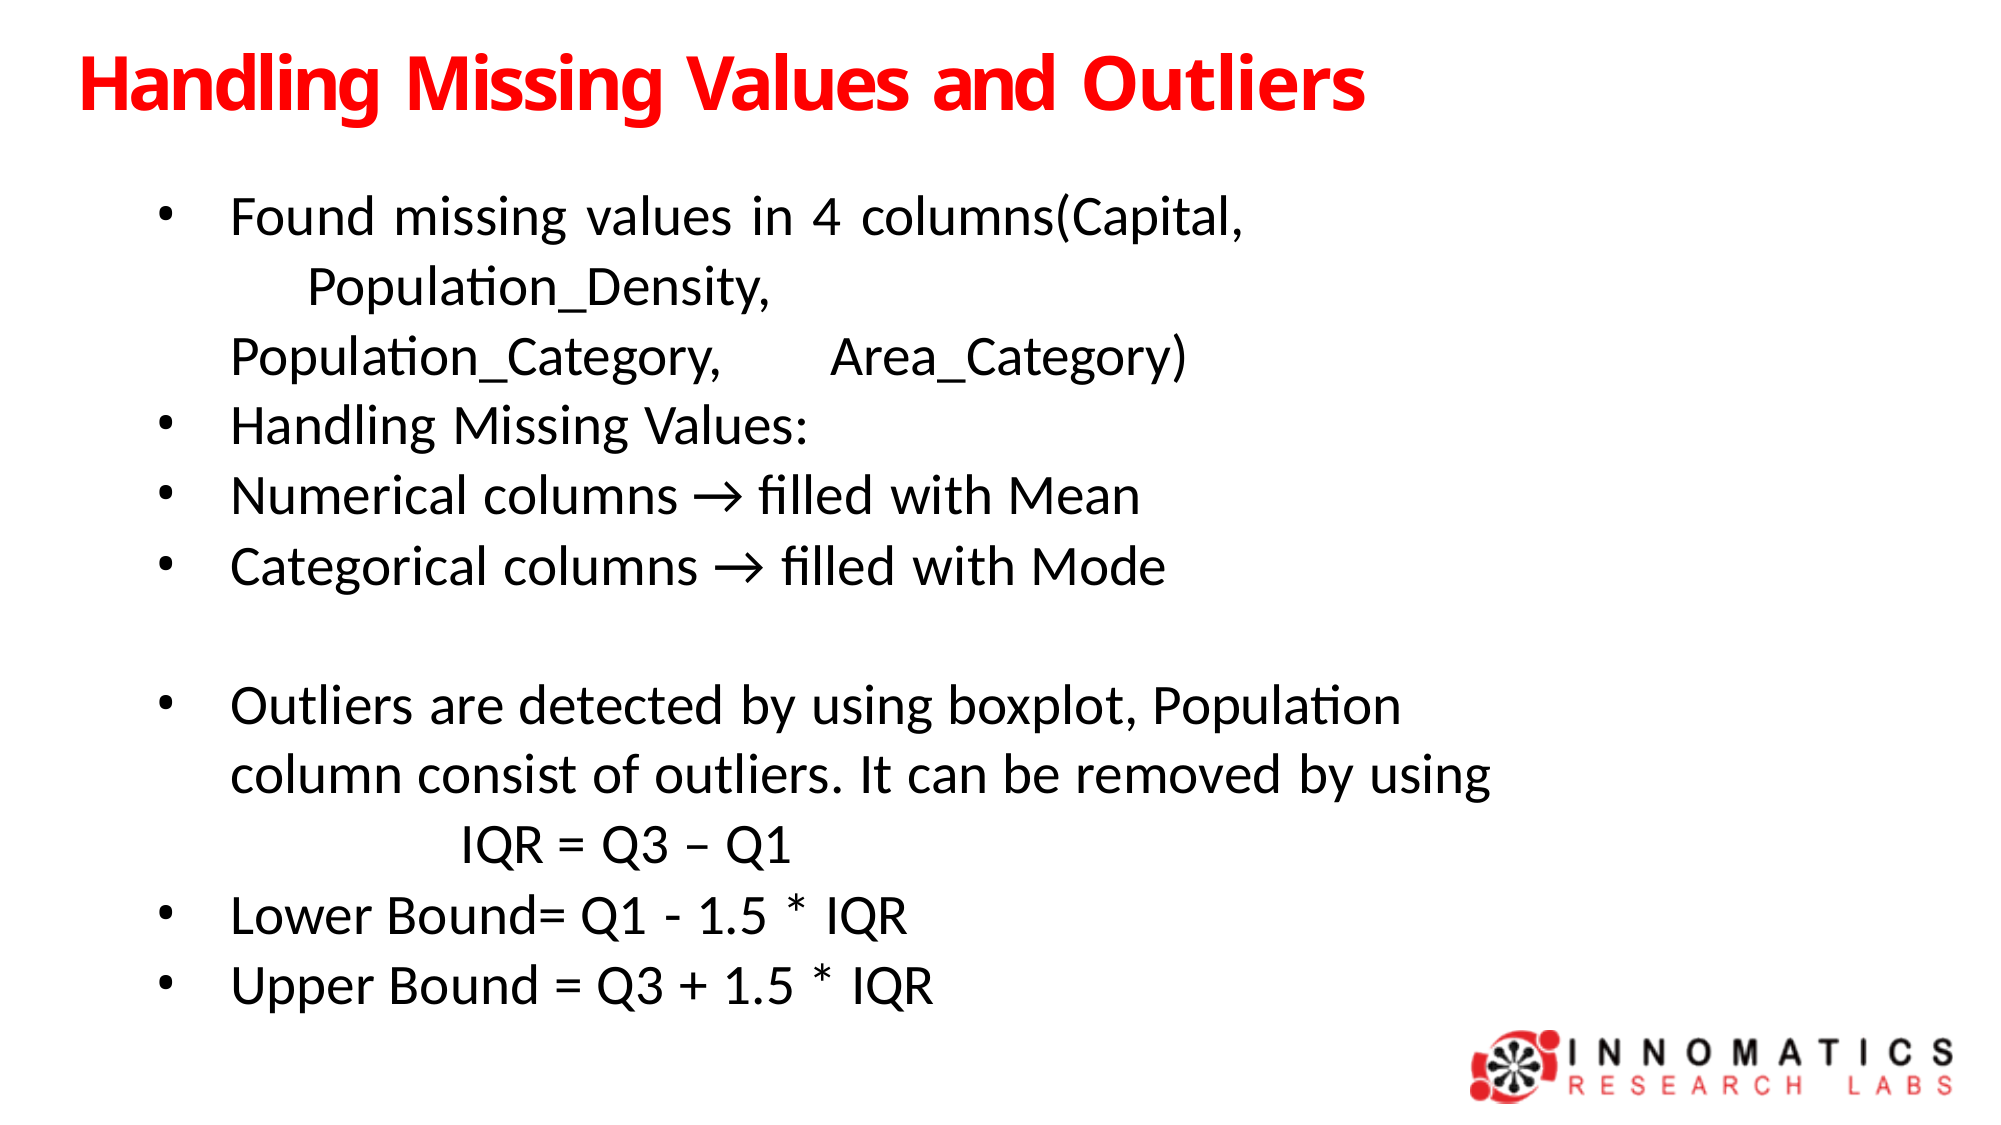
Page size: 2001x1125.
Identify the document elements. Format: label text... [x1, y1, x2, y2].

text_box Found missing values in 4 columns(Capital, Population_Density, Population_Category, Area_Category) Handling Missing Values: Numerical columns → filled with Mean Categorical columns → filled with Mode Outliers are detected by using boxplot, Population column consist of outliers. It can be removed by using IQR = Q3 – Q1 Lower Bound= Q1 - 1.5 * IQR Upper Bound = Q3 + 1.5 * IQR [153, 175, 1508, 1017]
picture [1470, 1030, 1955, 1104]
title Handling Missing Values and Outliers [47, 19, 1371, 224]
